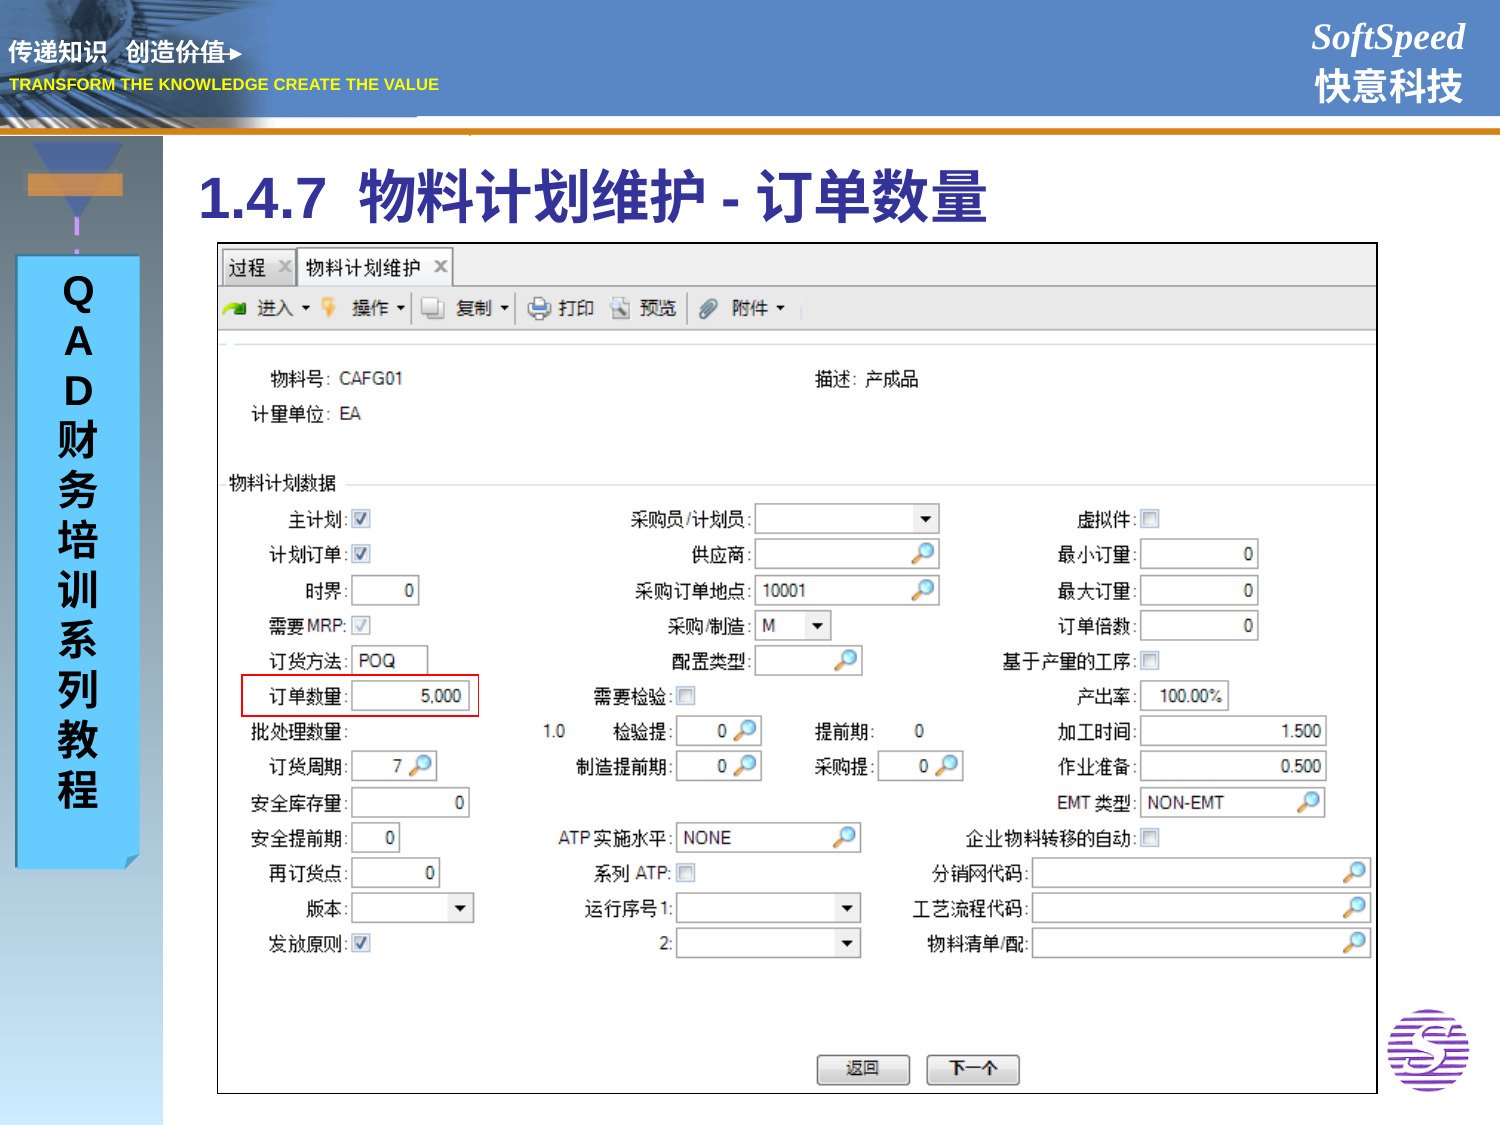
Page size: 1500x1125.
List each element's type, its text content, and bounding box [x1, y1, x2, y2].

picture [1387, 1009, 1471, 1093]
picture [0, 0, 1500, 136]
picture [218, 243, 1377, 1094]
title 1.4.7 物料计划维护-订单数量 [183, 137, 1188, 254]
